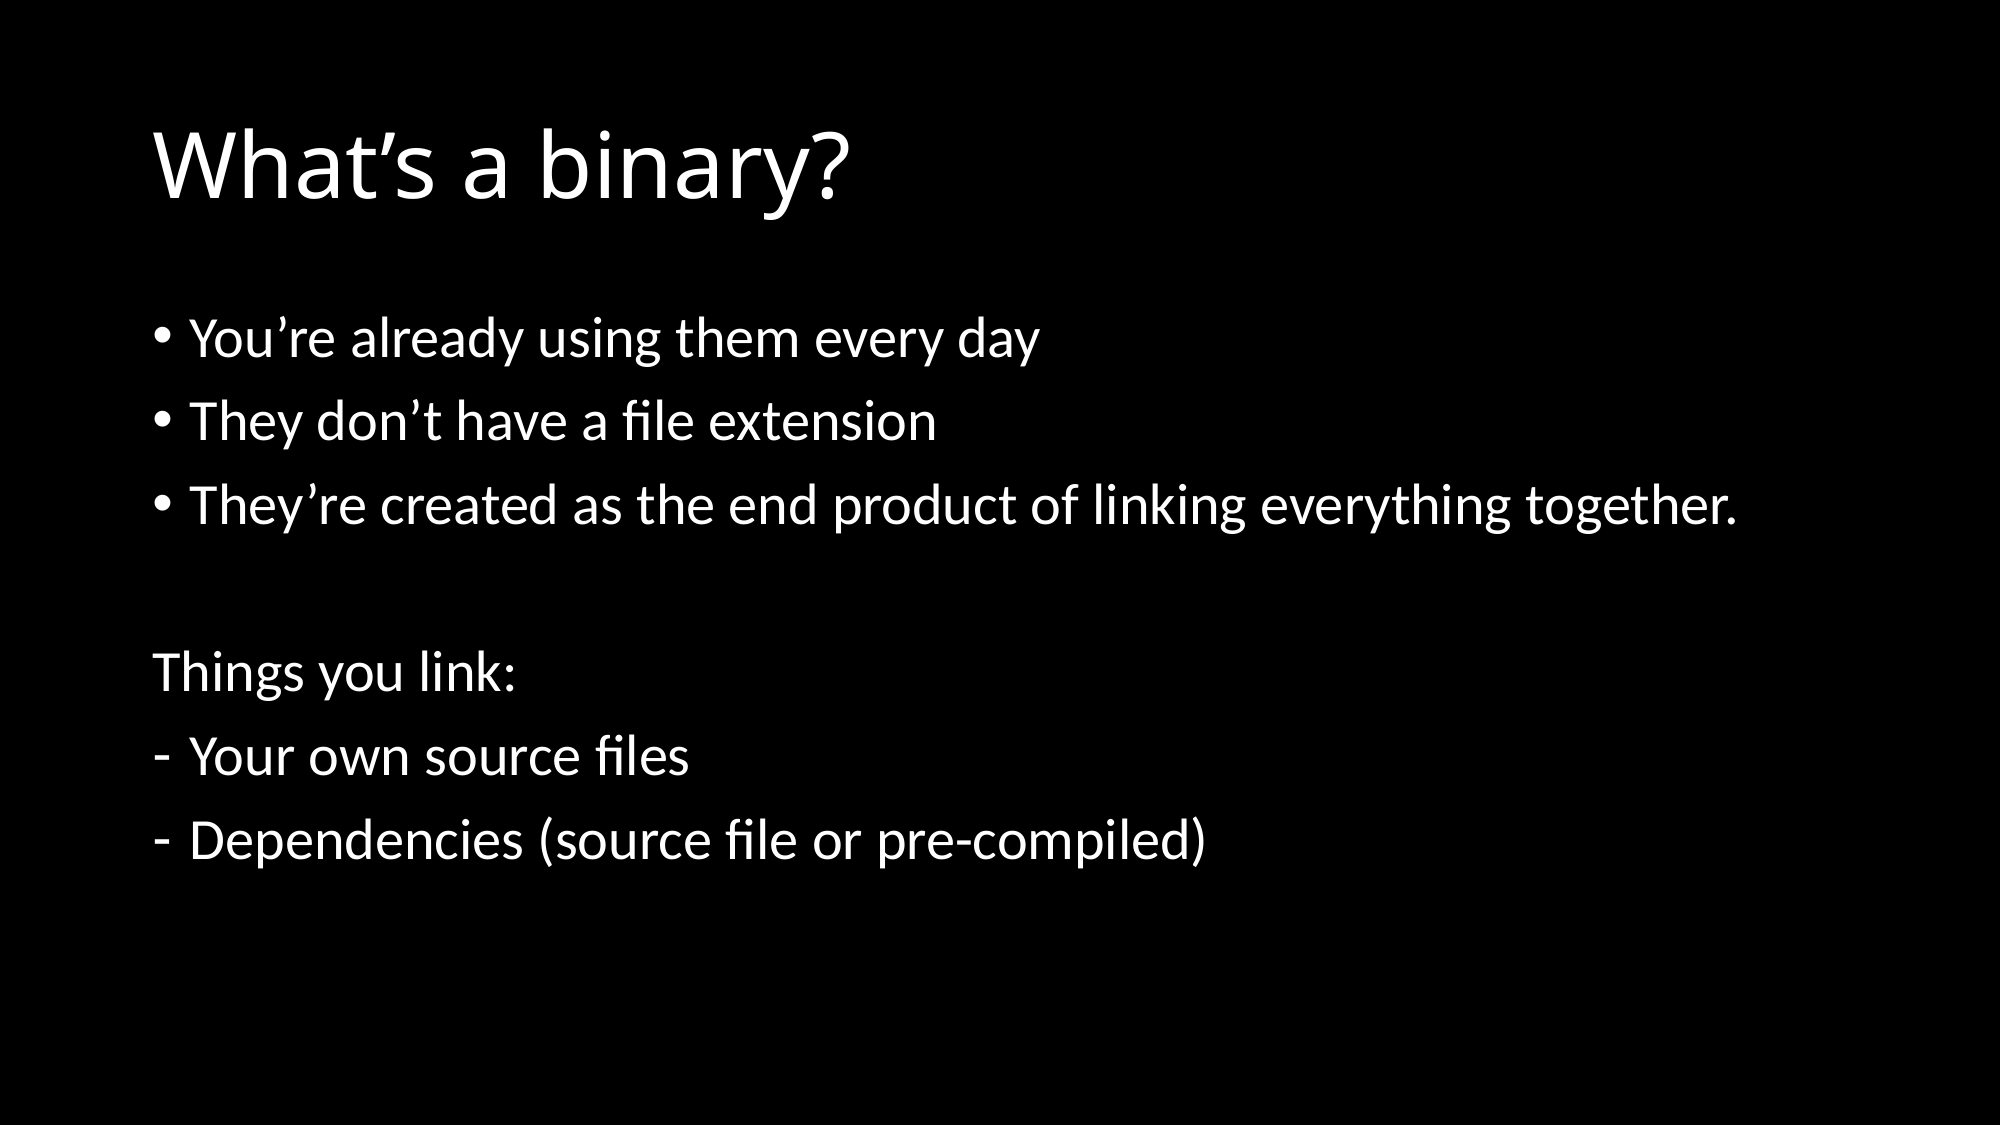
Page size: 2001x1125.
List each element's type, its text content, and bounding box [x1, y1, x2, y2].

list You’re already using them every day They don’t have a file extension They’re created as the end product of linking everything together. Things you link: Your own source files Dependencies (source file or pre-compiled) [137, 299, 1863, 1014]
title What’s a binary? [137, 59, 1863, 278]
